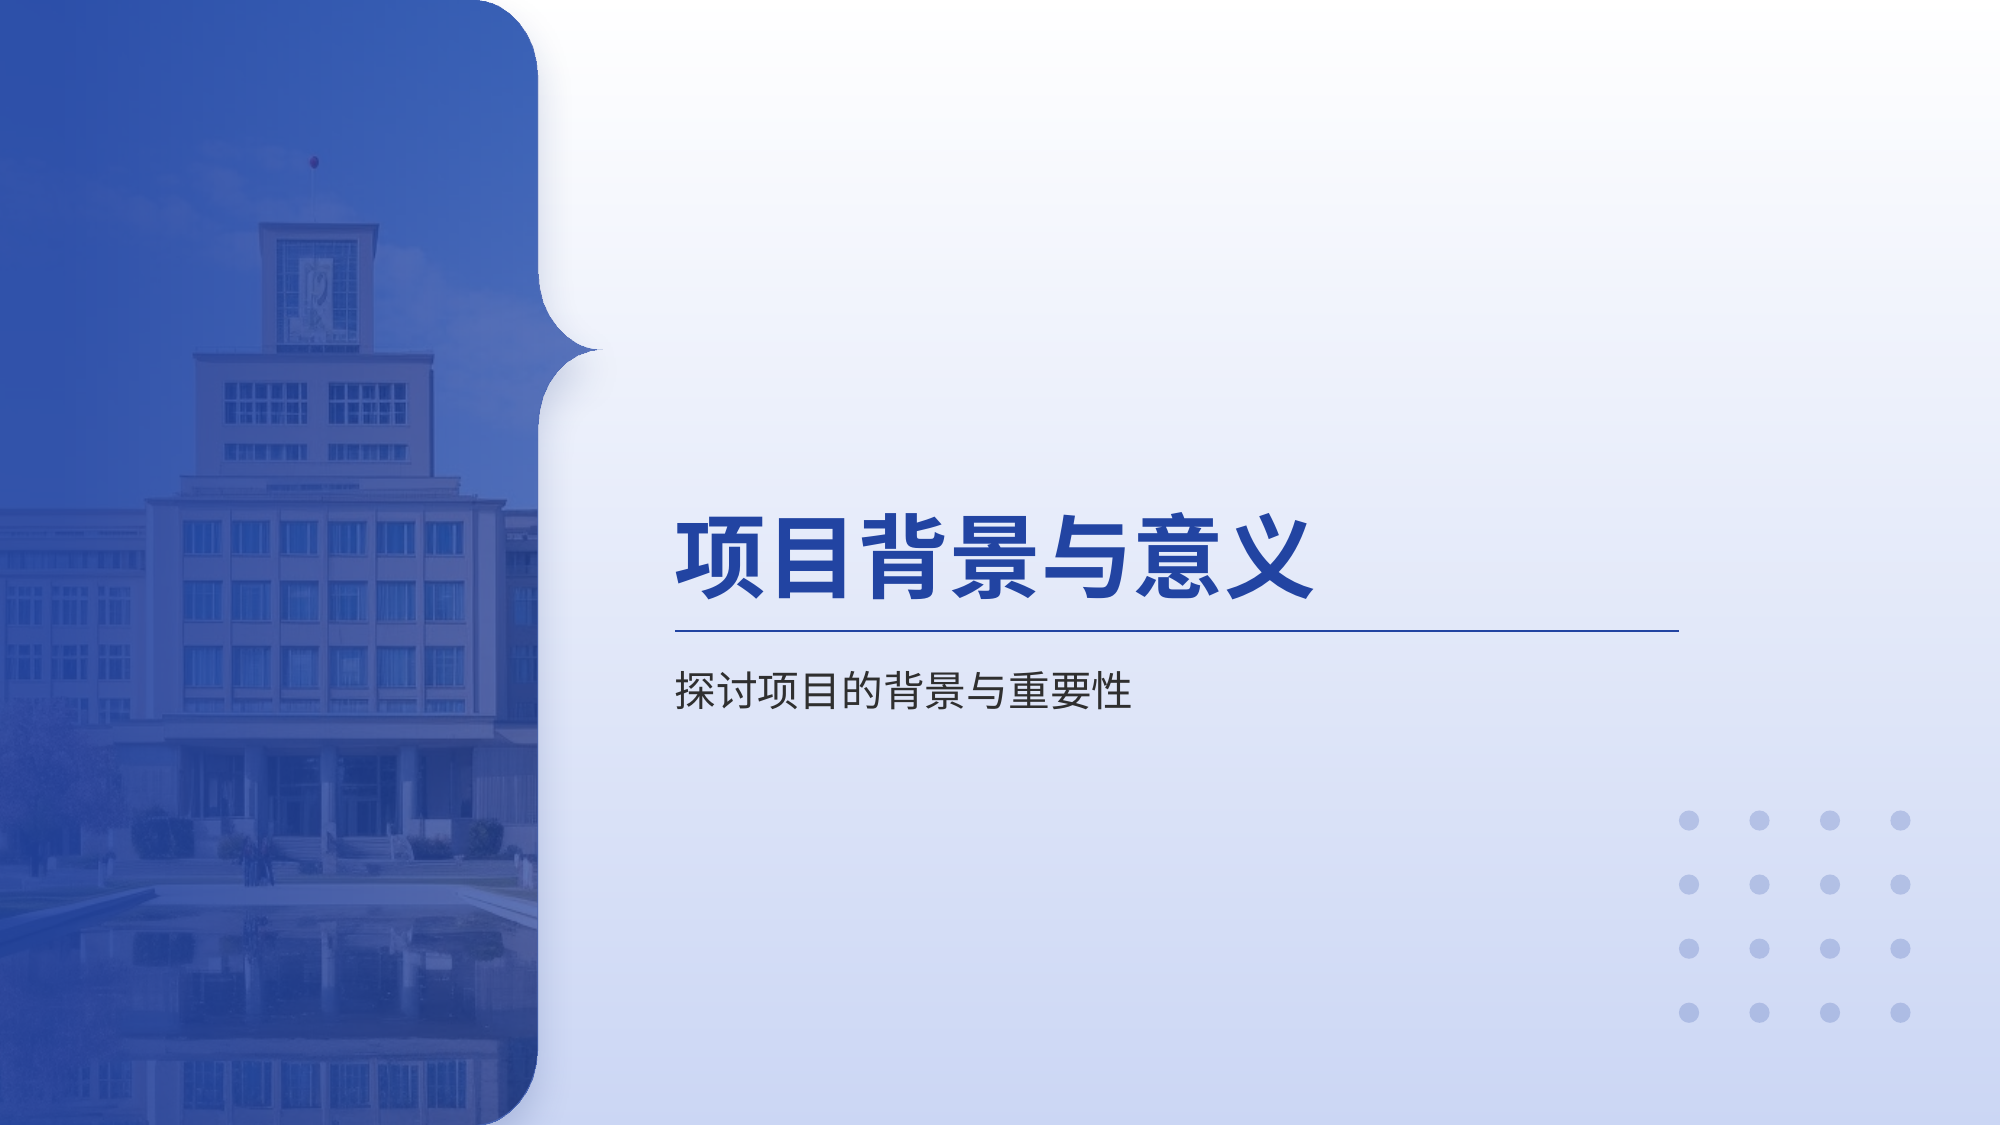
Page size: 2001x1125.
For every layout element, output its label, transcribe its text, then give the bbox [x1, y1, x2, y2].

title 项目背景与意义 [659, 309, 1890, 617]
list 探讨项目的背景与重要性 [659, 646, 1890, 777]
